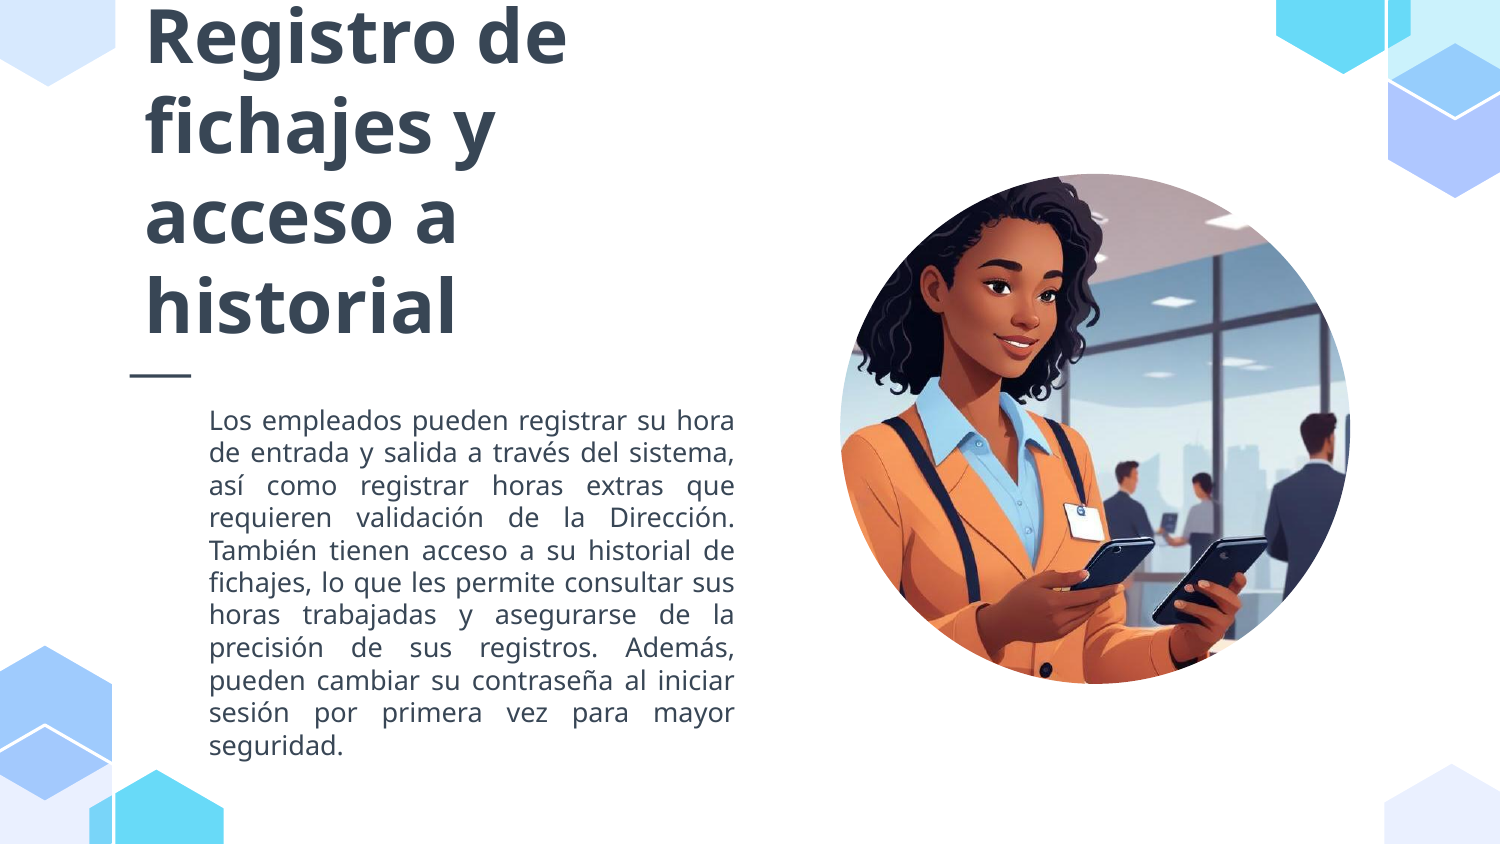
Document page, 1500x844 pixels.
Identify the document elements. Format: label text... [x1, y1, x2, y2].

subtitle Los empleados pueden registrar su hora de entrada y salida a través del sistema, así como registrar horas extras que requieren validación de la Dirección. También tienen acceso a su historial de fichajes, lo que les permite consultar sus horas trabajadas y asegurarse de la precisión de sus registros. Además, pueden cambiar su contraseña al iniciar sesión por primera vez para mayor seguridad. [118, 388, 750, 722]
title Empleado: Registro de fichajes y acceso a historial [129, 84, 770, 364]
text_box [840, 173, 1351, 684]
